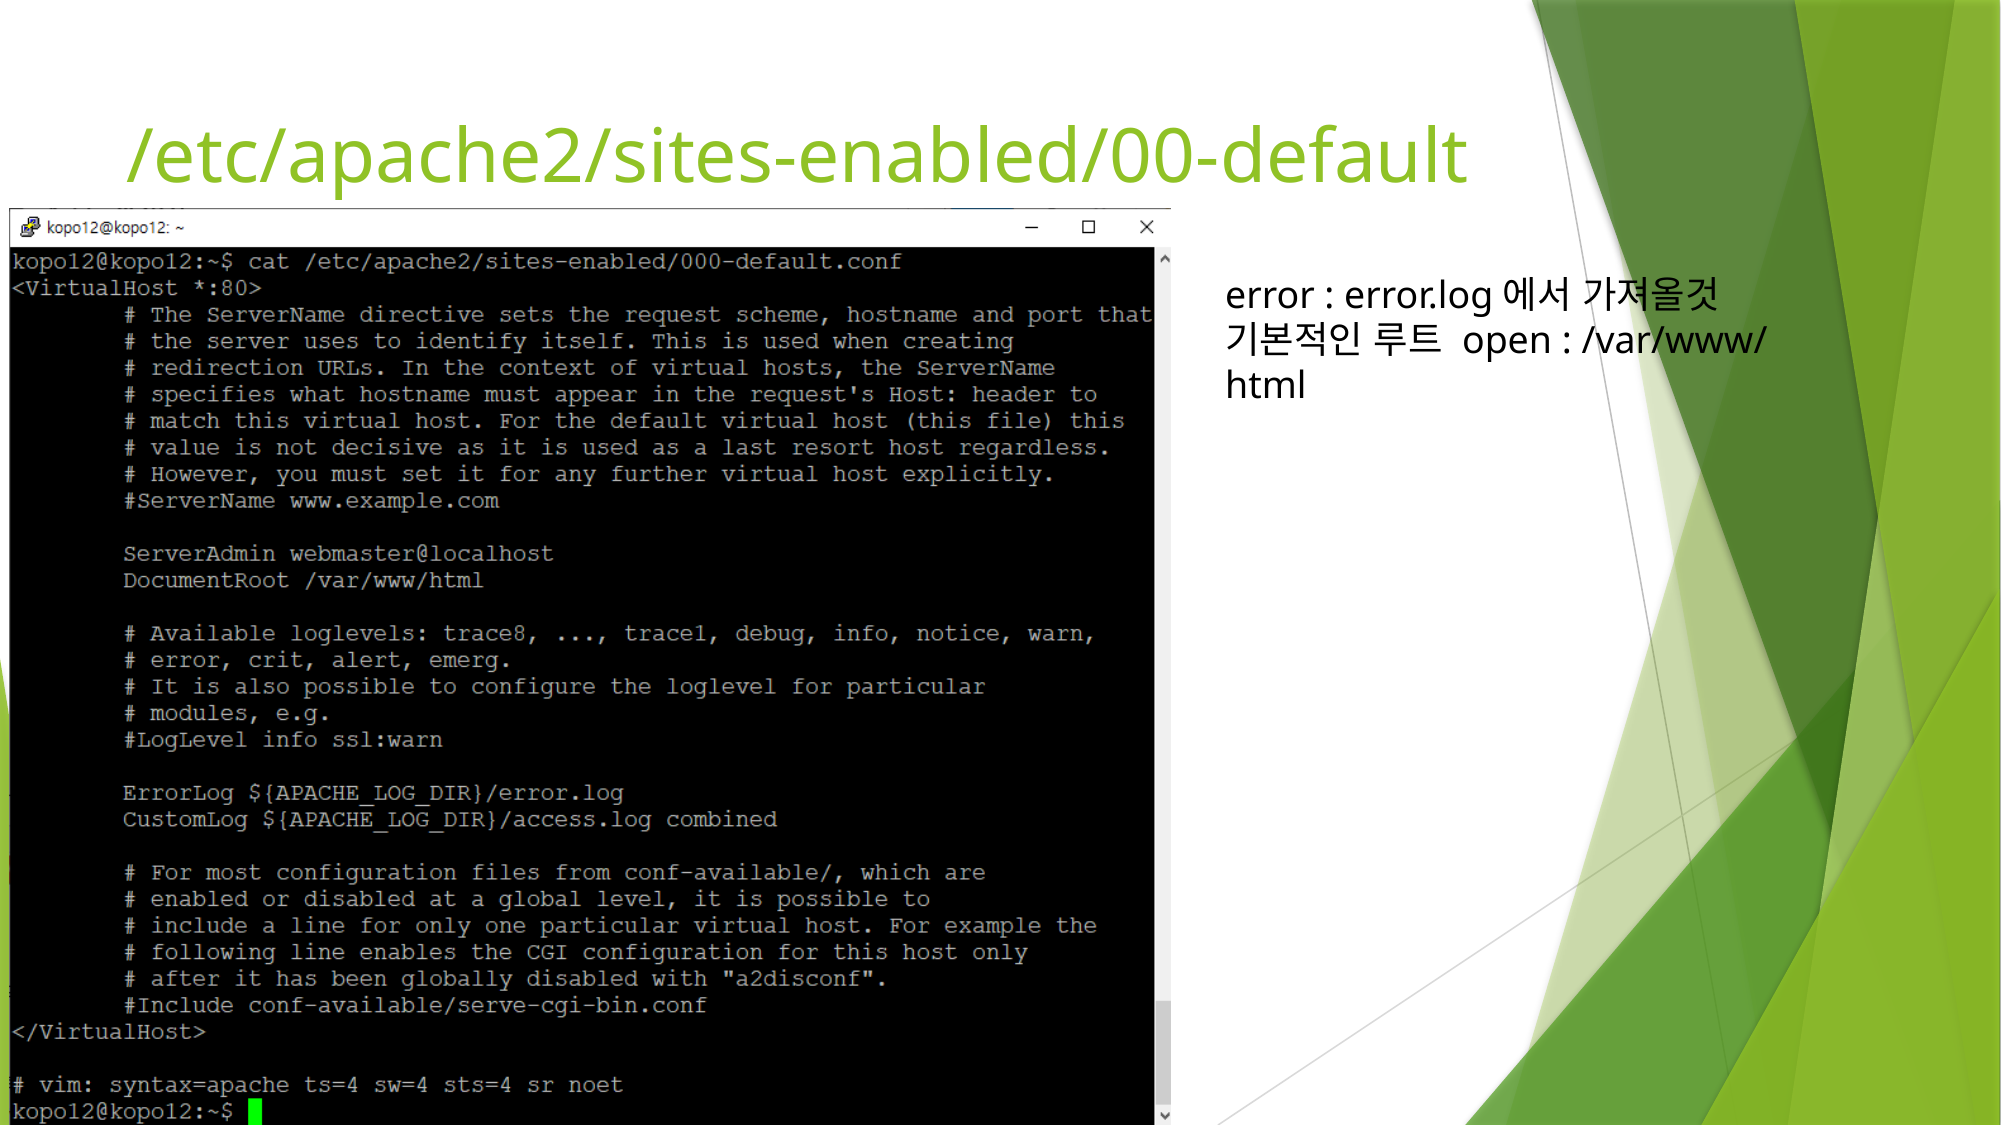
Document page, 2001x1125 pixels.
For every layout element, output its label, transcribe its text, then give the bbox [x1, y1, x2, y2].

title /etc/apache2/sites-enabled/00-default [111, 99, 1522, 317]
text_box error : error.log에서 가져올것 기본적인 루트 open : /var/www/html [1210, 264, 1830, 414]
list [9, 207, 1172, 1125]
